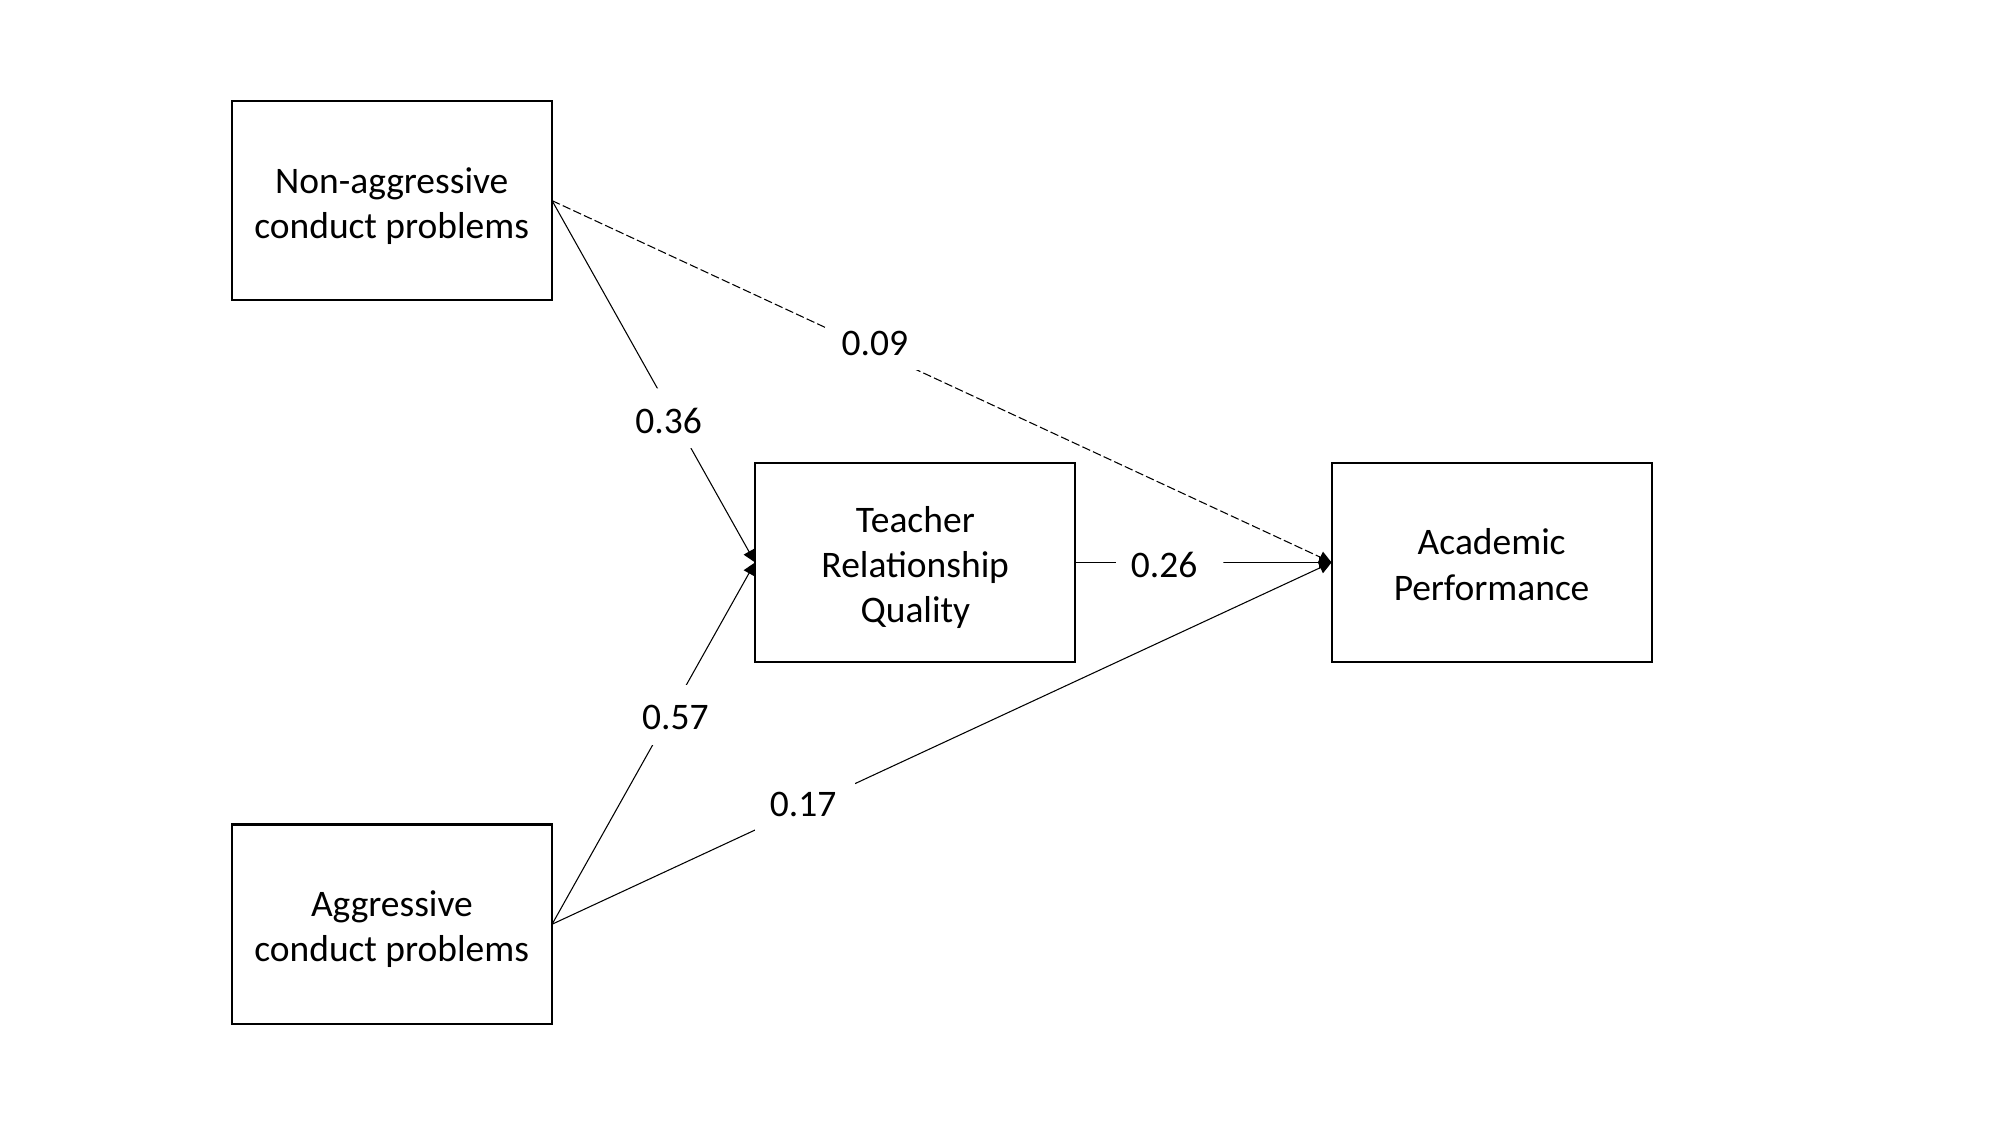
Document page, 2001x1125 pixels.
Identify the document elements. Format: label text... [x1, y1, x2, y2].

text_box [552, 200, 1332, 562]
text_box Academic Performance [1332, 462, 1653, 663]
text_box Non-aggressive conduct problems [231, 100, 553, 301]
text_box Aggressive conduct problems [231, 823, 553, 1025]
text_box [552, 562, 1332, 925]
